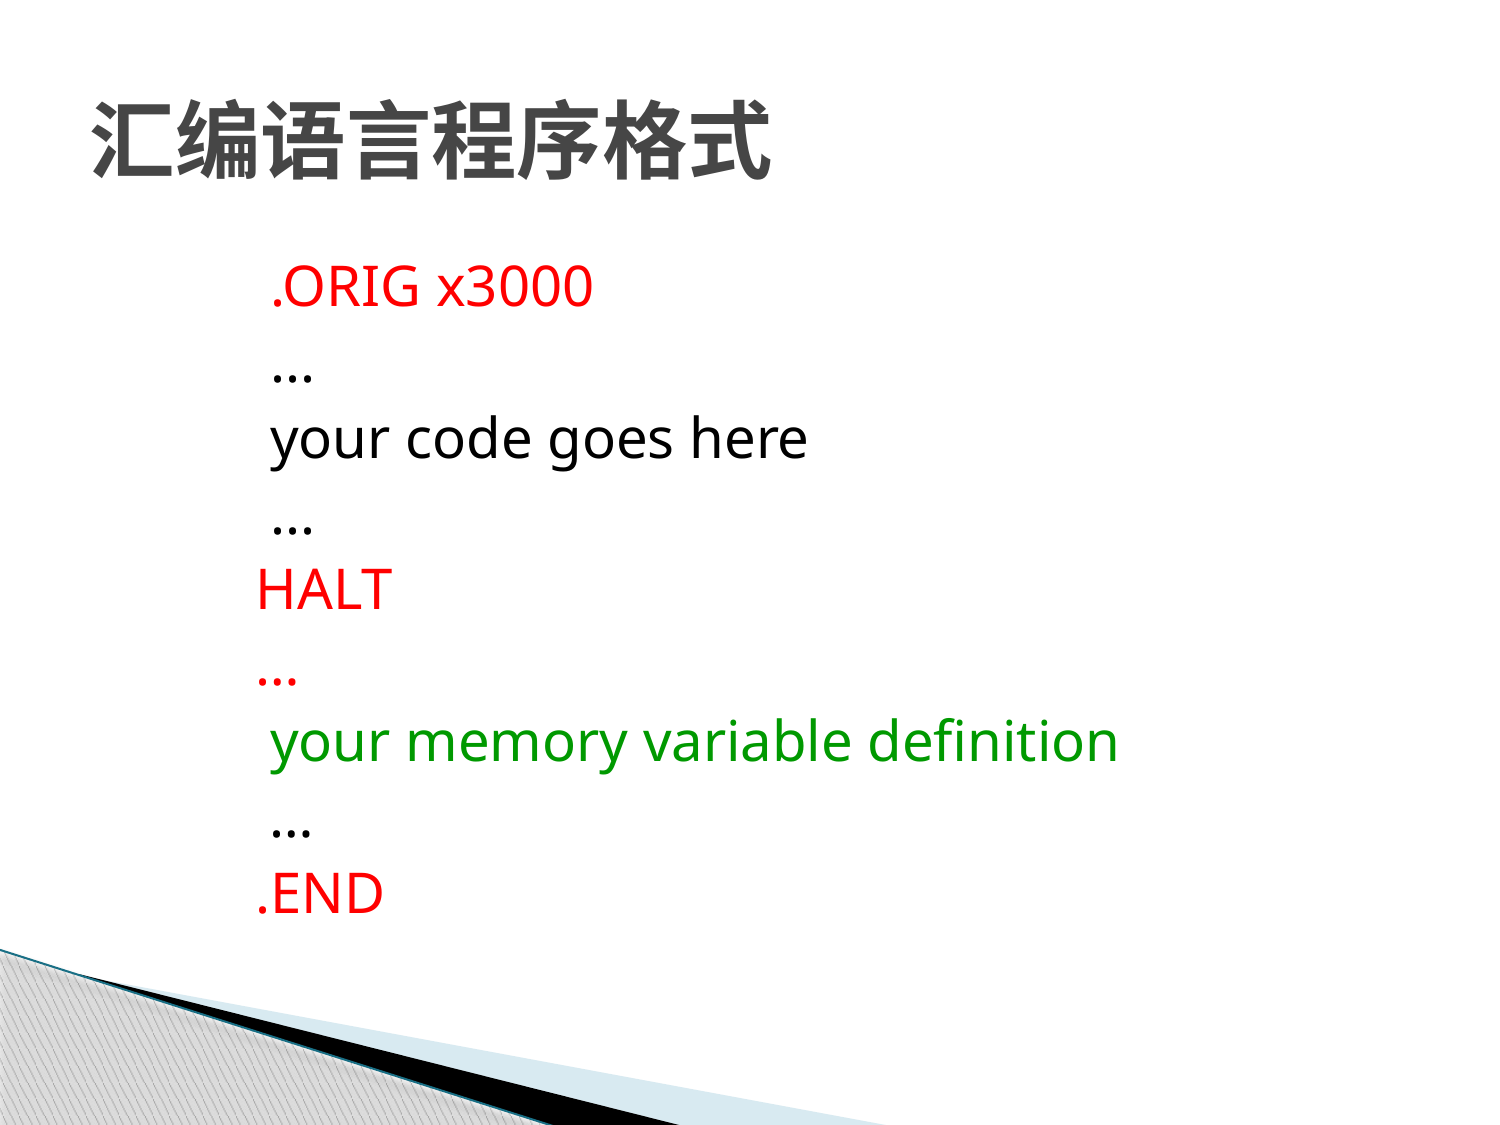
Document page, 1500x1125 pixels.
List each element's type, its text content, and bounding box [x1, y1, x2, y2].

list .ORIG x3000 ... your code goes here ... HALT … your memory variable definition … .END [75, 242, 1425, 986]
title 汇编语言程序格式 [75, 45, 1425, 233]
